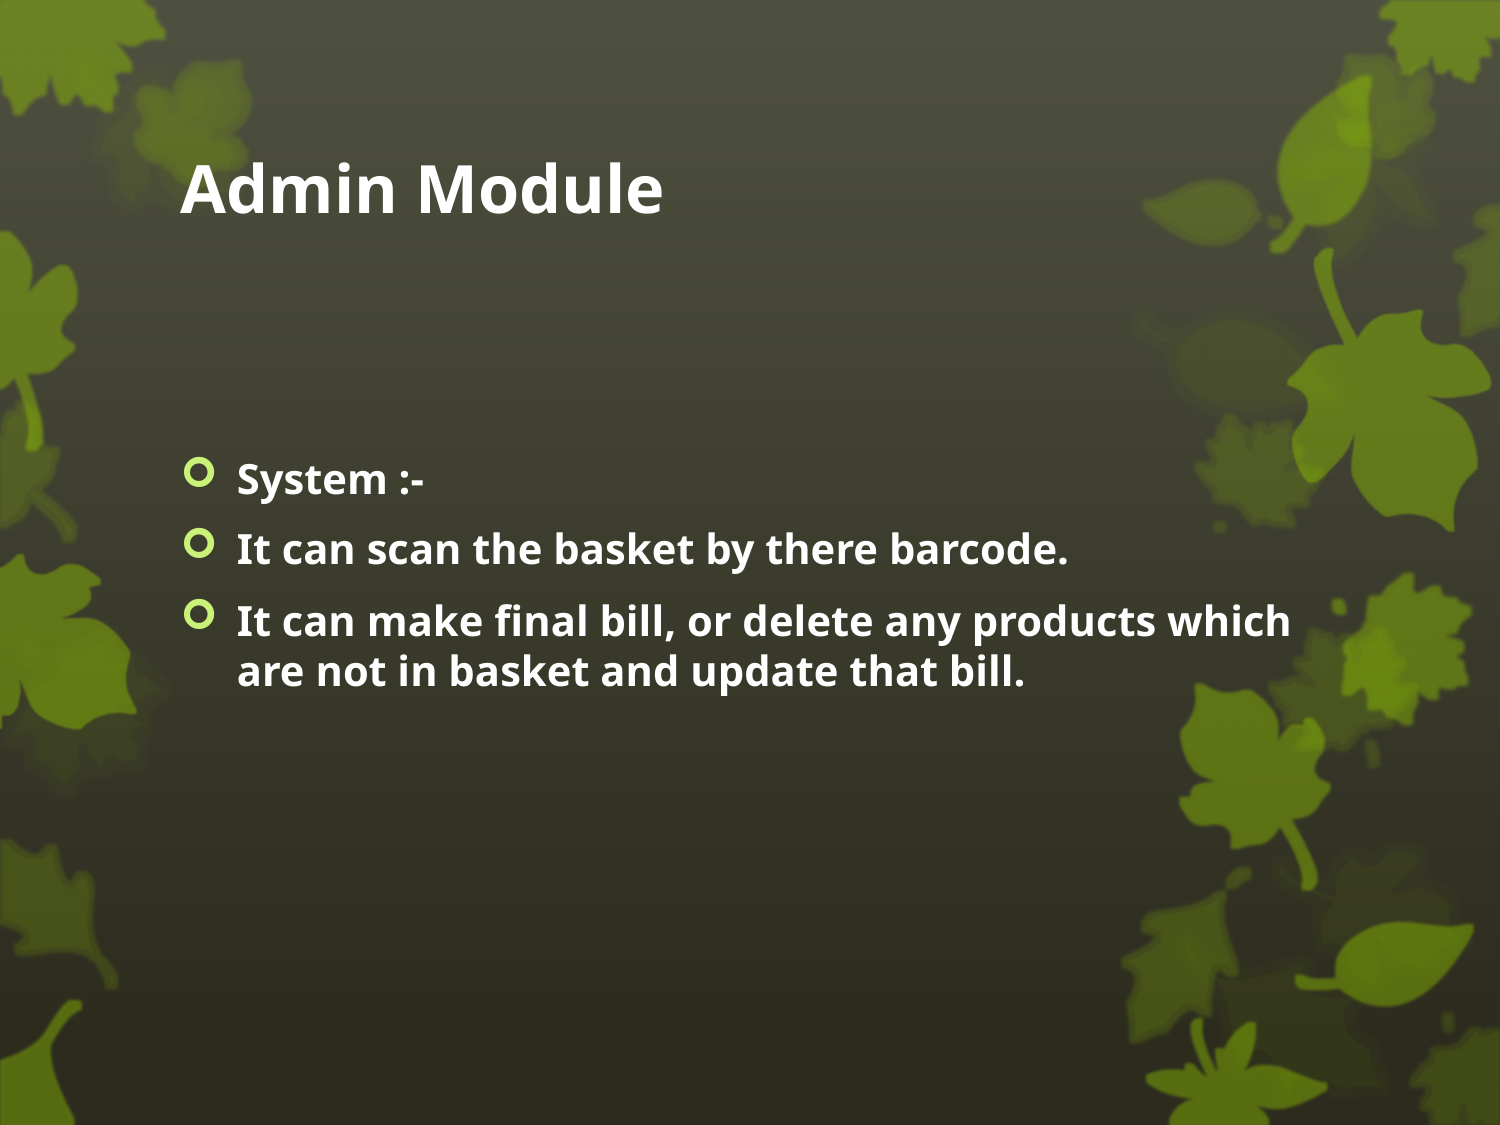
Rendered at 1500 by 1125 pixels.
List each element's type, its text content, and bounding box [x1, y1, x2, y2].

title Admin Module [165, 110, 1335, 263]
list System :- It can scan the basket by there barcode. It can make final bill, or delete any products which are not in basket and update that bill. [165, 351, 1335, 796]
